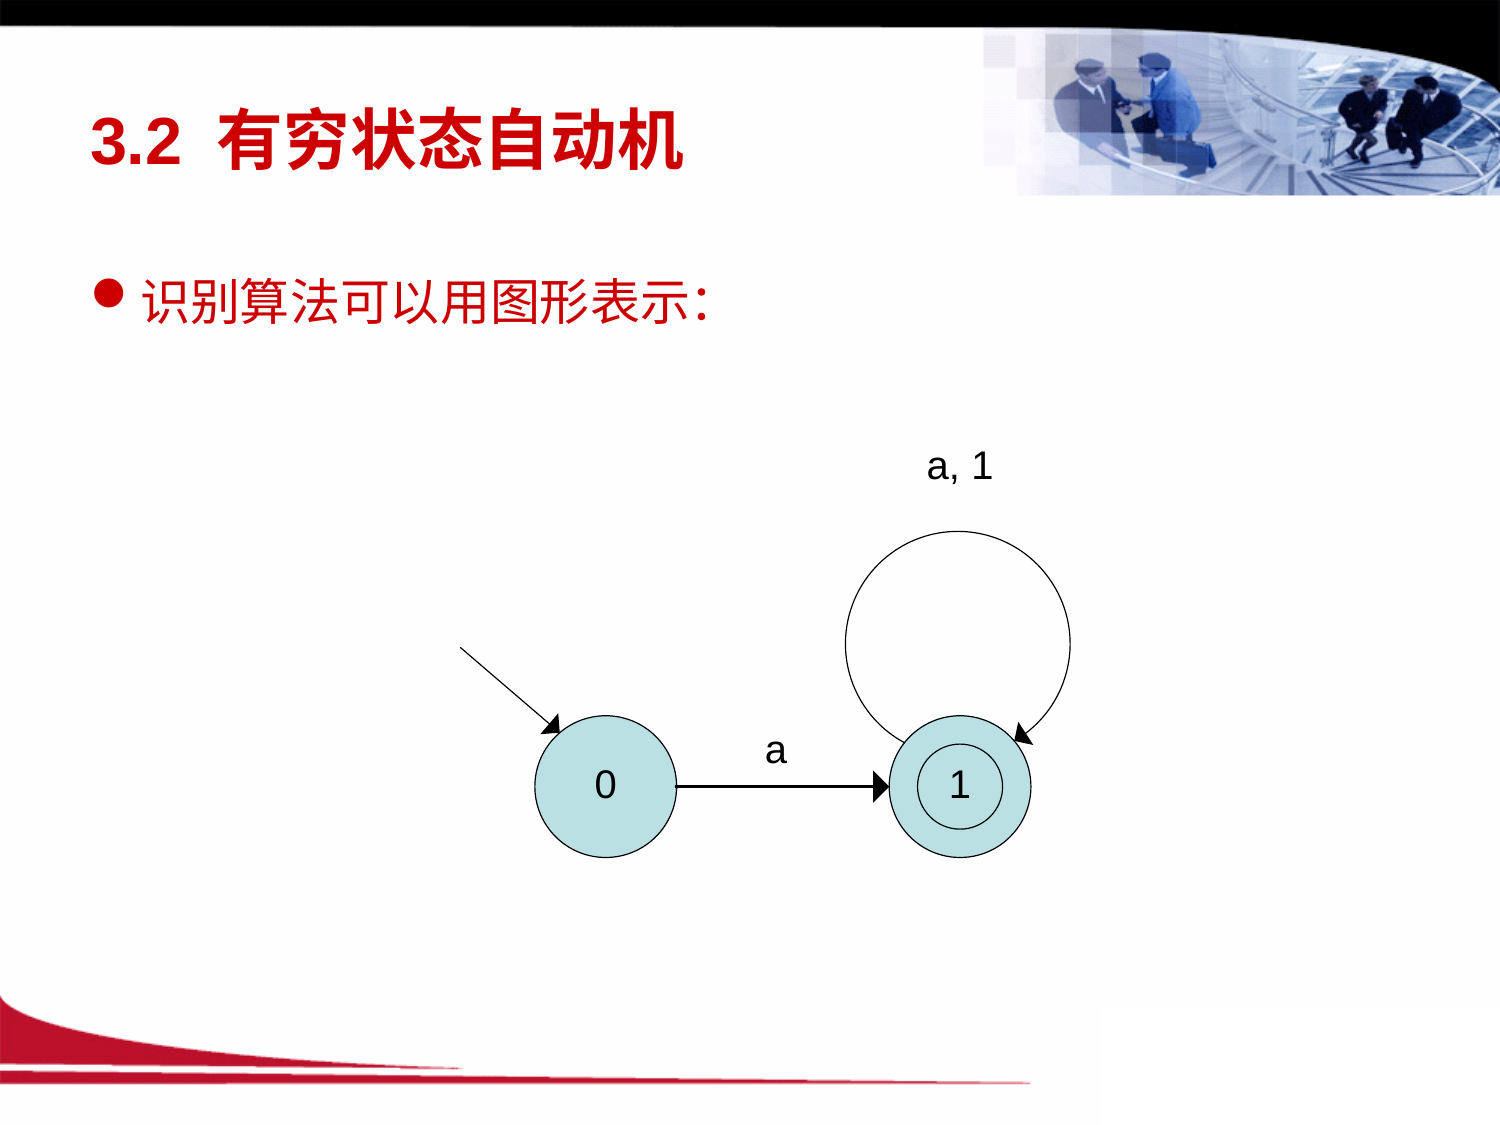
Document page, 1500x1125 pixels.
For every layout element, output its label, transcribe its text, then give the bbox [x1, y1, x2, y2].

list 识别算法可以用图形表示： [75, 262, 1393, 381]
title 3.2 有穷状态自动机 [75, 75, 1013, 200]
picture [0, 0, 1500, 1125]
